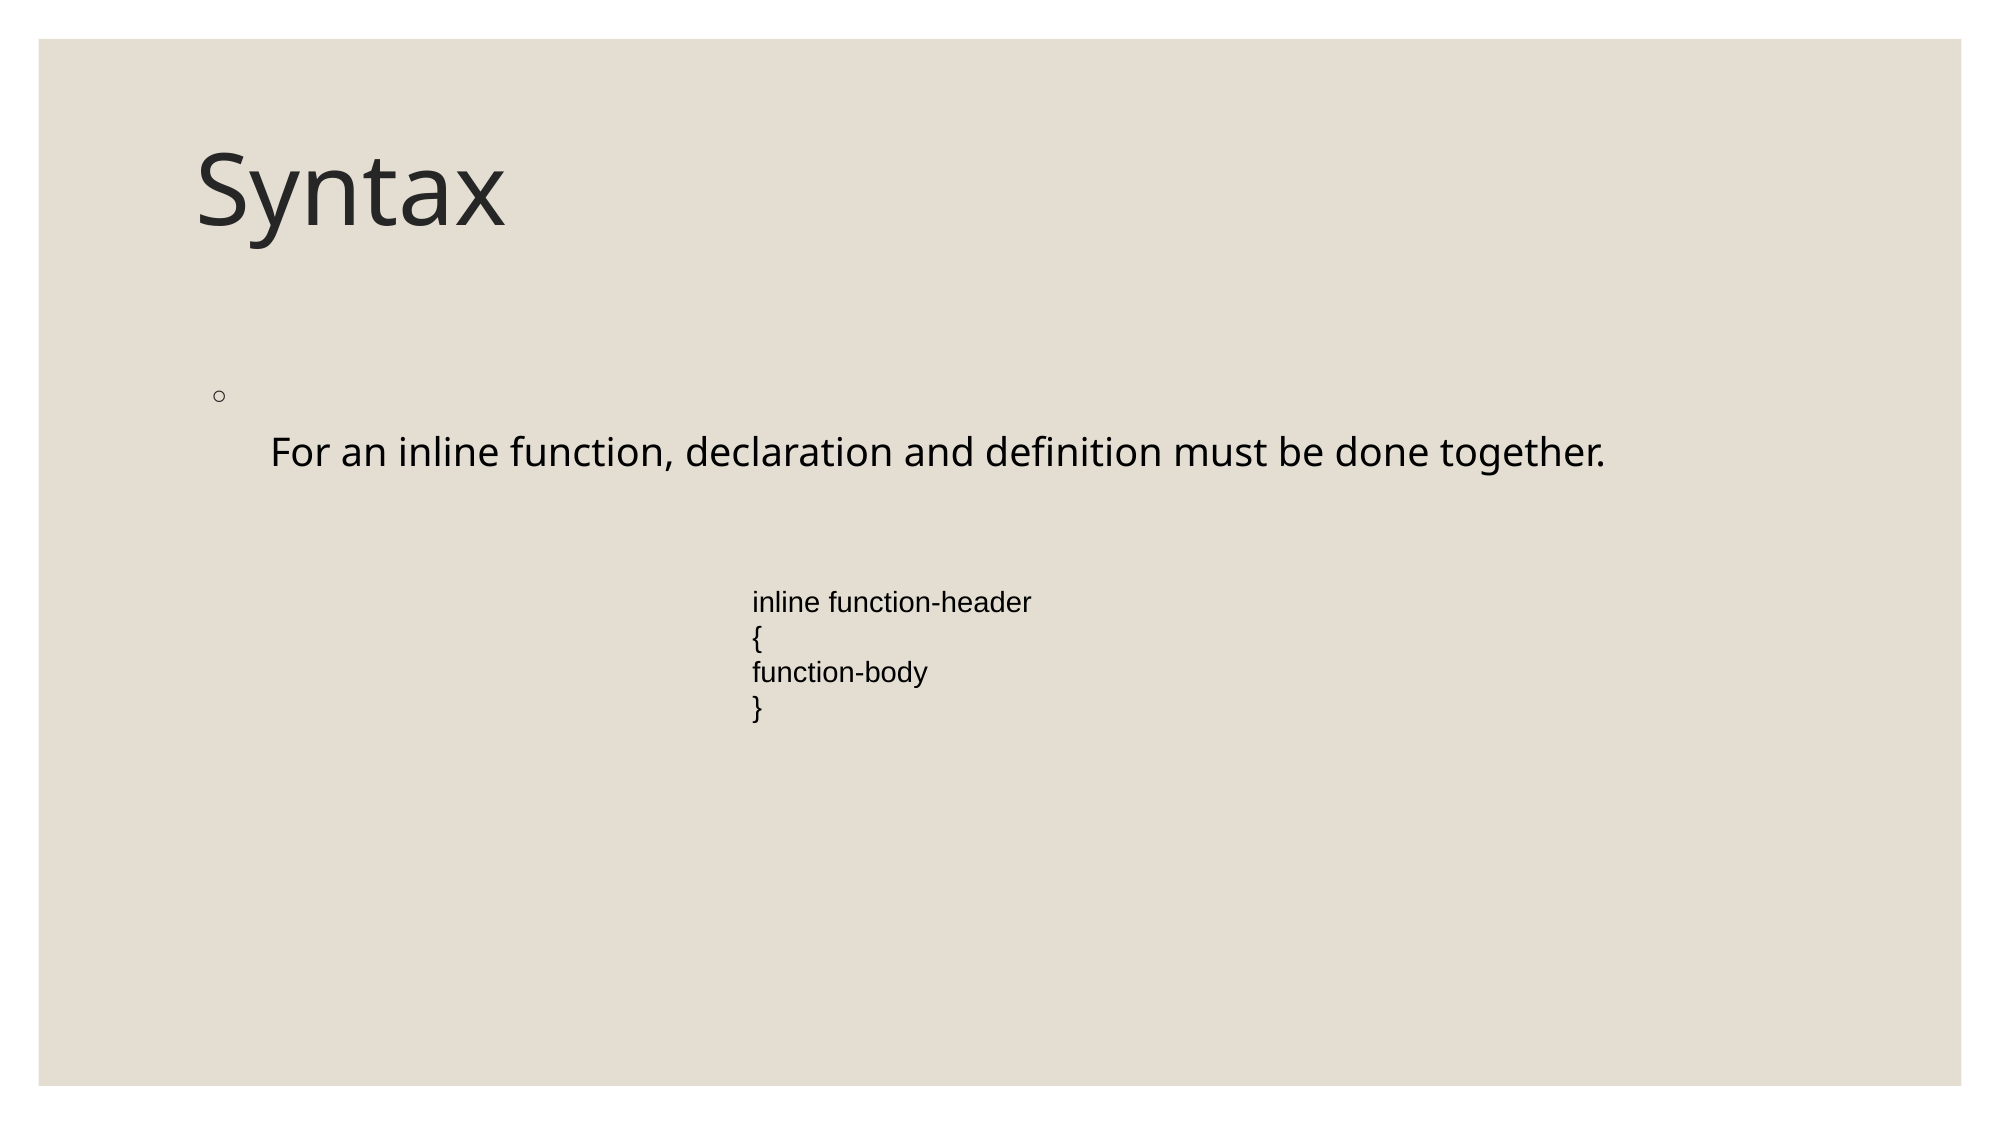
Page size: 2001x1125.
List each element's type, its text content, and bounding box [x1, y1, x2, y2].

text_box inline function-header { function-body } [752, 562, 1212, 745]
list For an inline function, declaration and definition must be done together. [174, 345, 1825, 991]
title Syntax [174, 105, 1825, 331]
